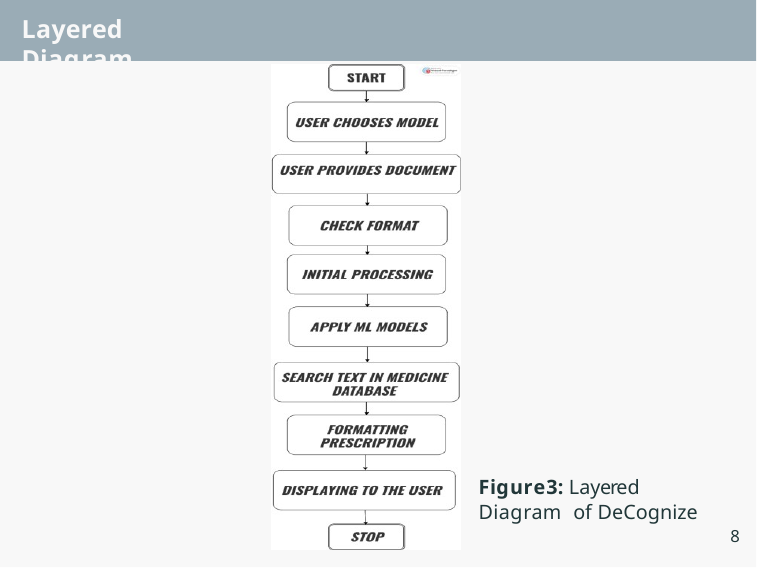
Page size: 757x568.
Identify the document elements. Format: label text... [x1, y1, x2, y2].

picture [271, 63, 462, 551]
text_box Layered Diagram [19, 11, 222, 74]
text_box Figure3: Layered Diagram of DeCognize 8 [476, 472, 742, 546]
text_box [0, 0, 757, 61]
